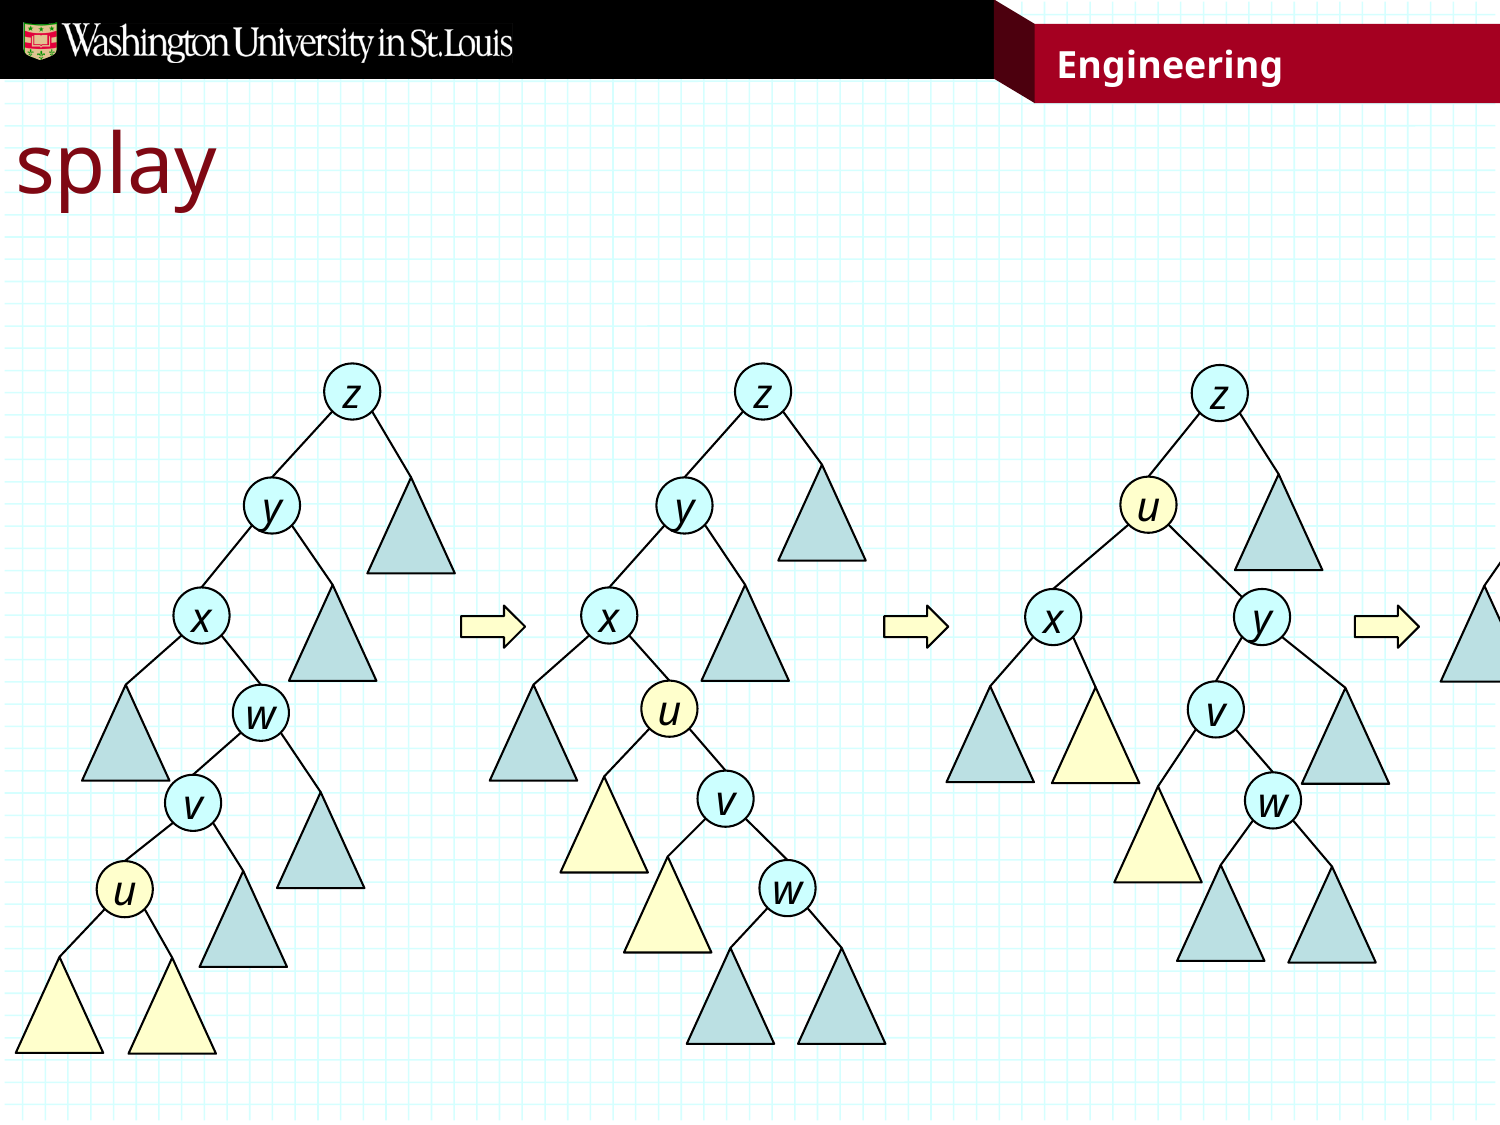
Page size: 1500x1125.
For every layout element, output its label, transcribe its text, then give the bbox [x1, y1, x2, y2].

title splay [0, 90, 1436, 229]
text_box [15, 363, 1500, 1054]
picture [59, 23, 513, 63]
picture [23, 23, 58, 59]
